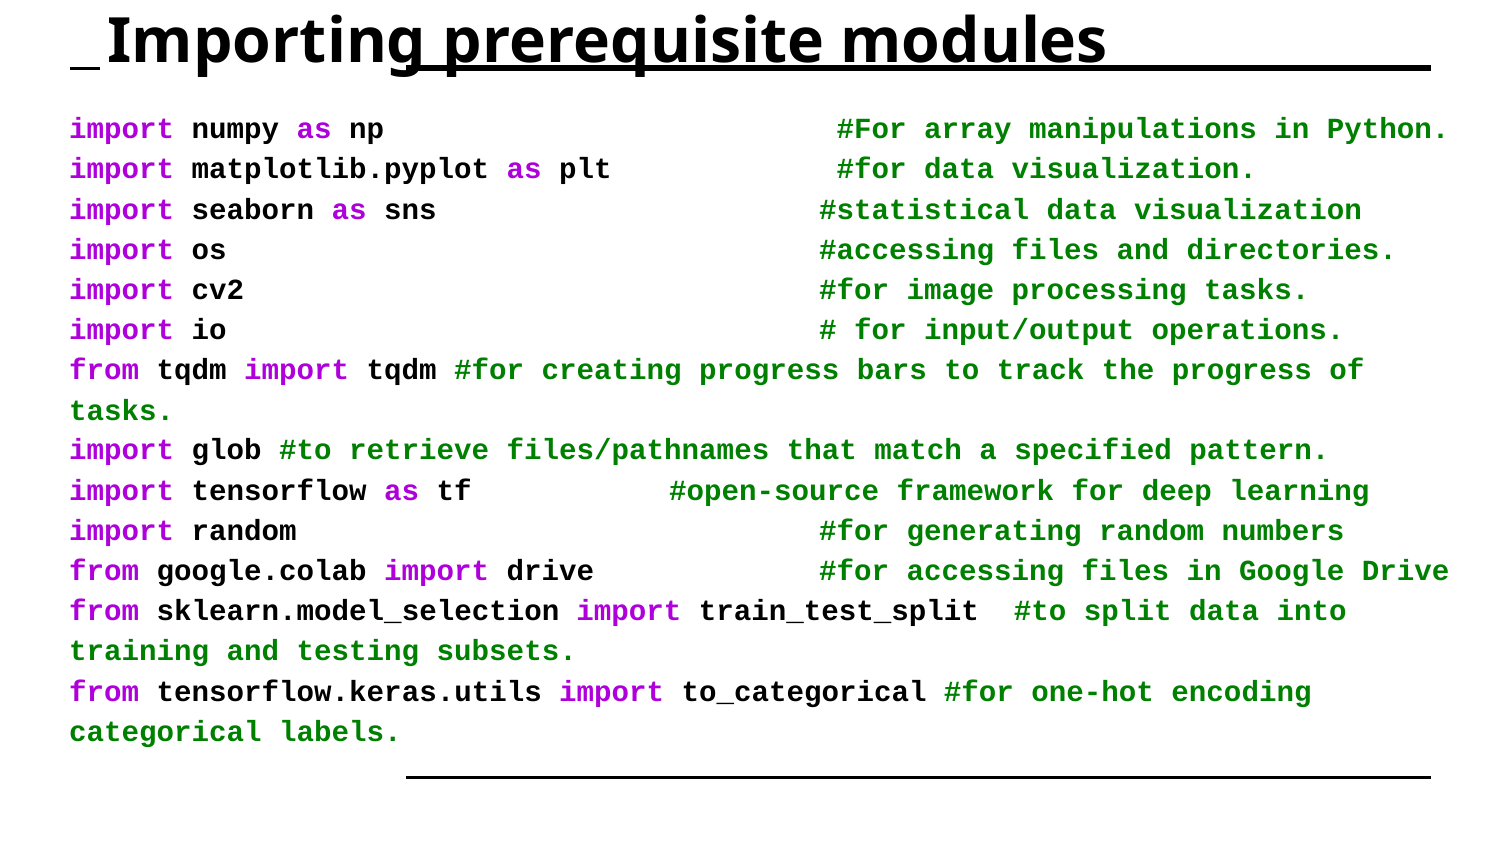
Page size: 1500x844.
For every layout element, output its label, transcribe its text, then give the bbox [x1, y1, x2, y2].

title Importing prerequisite modules [92, 0, 1432, 89]
list import numpy as np #For array manipulations in Python. import matplotlib.pyplot as plt #for data visualization. import seaborn as sns #statistical data visualization import os #accessing files and directories. import cv2 #for image processing tasks. import io # for input/output operations. from tqdm import tqdm #for creating progress bars to track the progress of tasks. import glob #to retrieve files/pathnames that match a specified pattern. import tensorflow as tf #open-source framework for deep learning import random #for generating random numbers from google.colab import drive #for accessing files in Google Drive from sklearn.model_selection import train_test_split #to split data into training and testing subsets. from tensorflow.keras.utils import to_categorical #for one-hot encoding categorical labels. [35, 89, 1465, 811]
